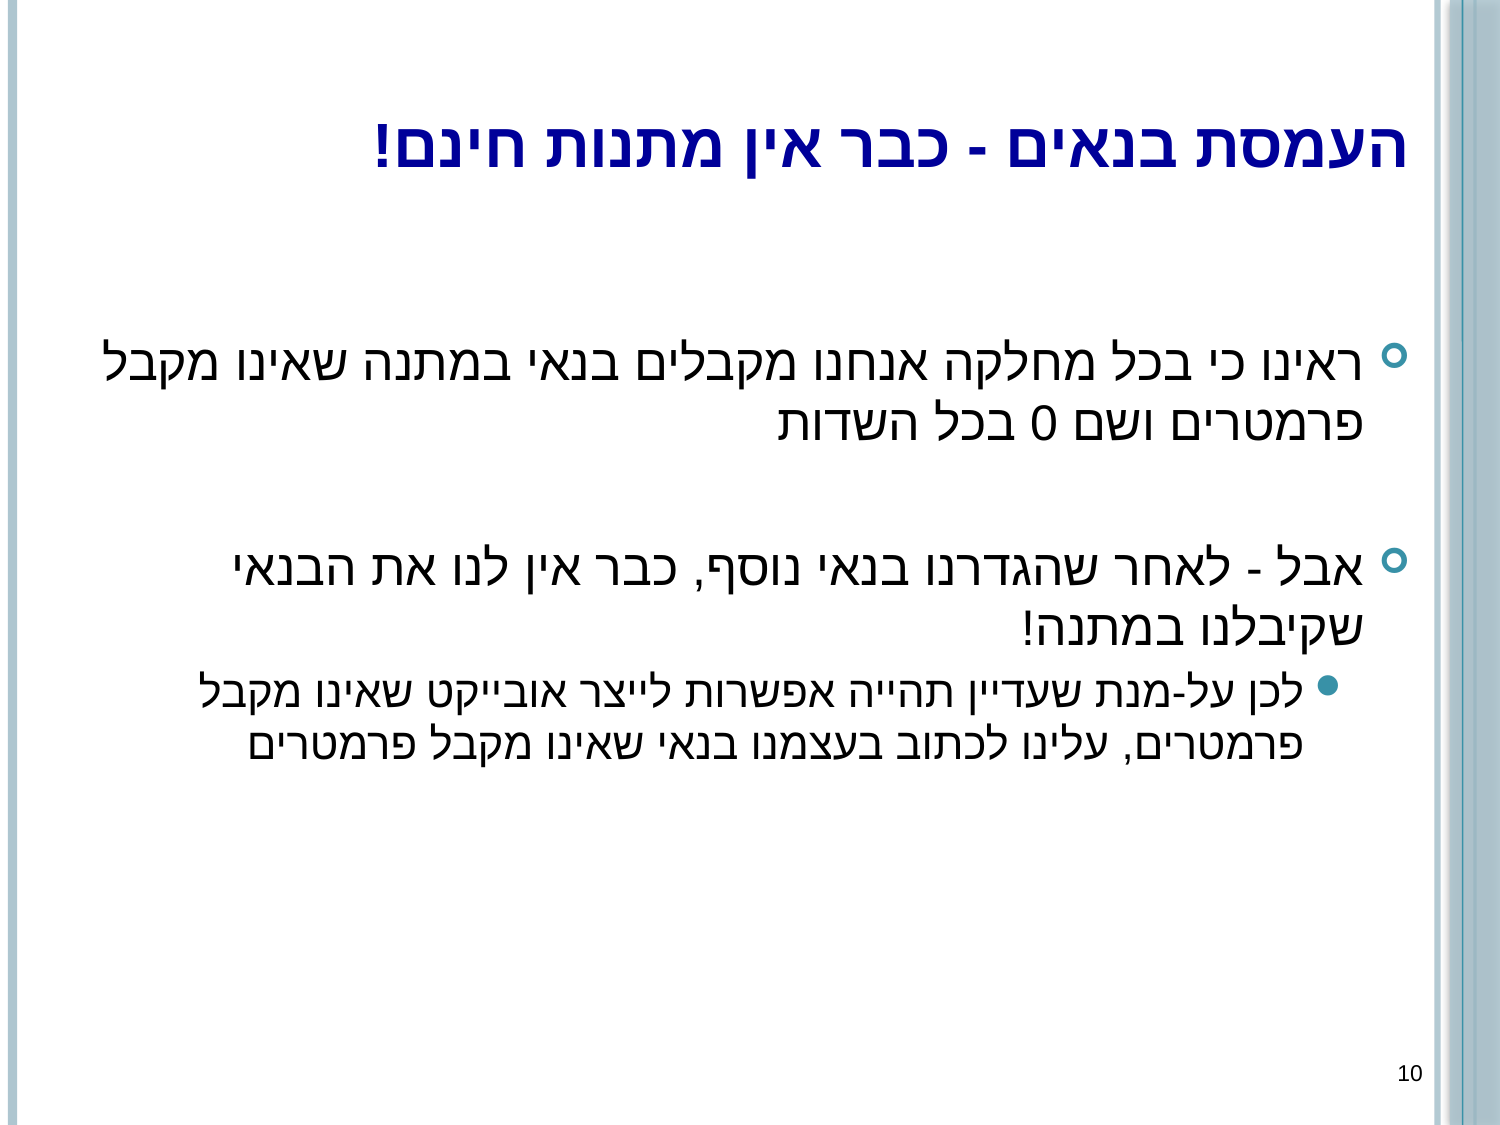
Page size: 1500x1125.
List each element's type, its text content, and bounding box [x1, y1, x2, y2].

title העמסת בנאים - כבר אין מתנות חינם! [37, 45, 1425, 188]
list ראינו כי בכל מחלקה אנחנו מקבלים בנאי במתנה שאינו מקבל פרמטרים ושם 0 בכל השדות אבל - לאחר שהגדרנו בנאי נוסף, כבר אין לנו את הבנאי שקיבלנו במתנה! לכן על-מנת שעדיין תהייה אפשרות לייצר אובייקט שאינו מקבל פרמטרים, עלינו לכתוב בעצמנו בנאי שאינו מקבל פרמטרים [37, 249, 1426, 1101]
